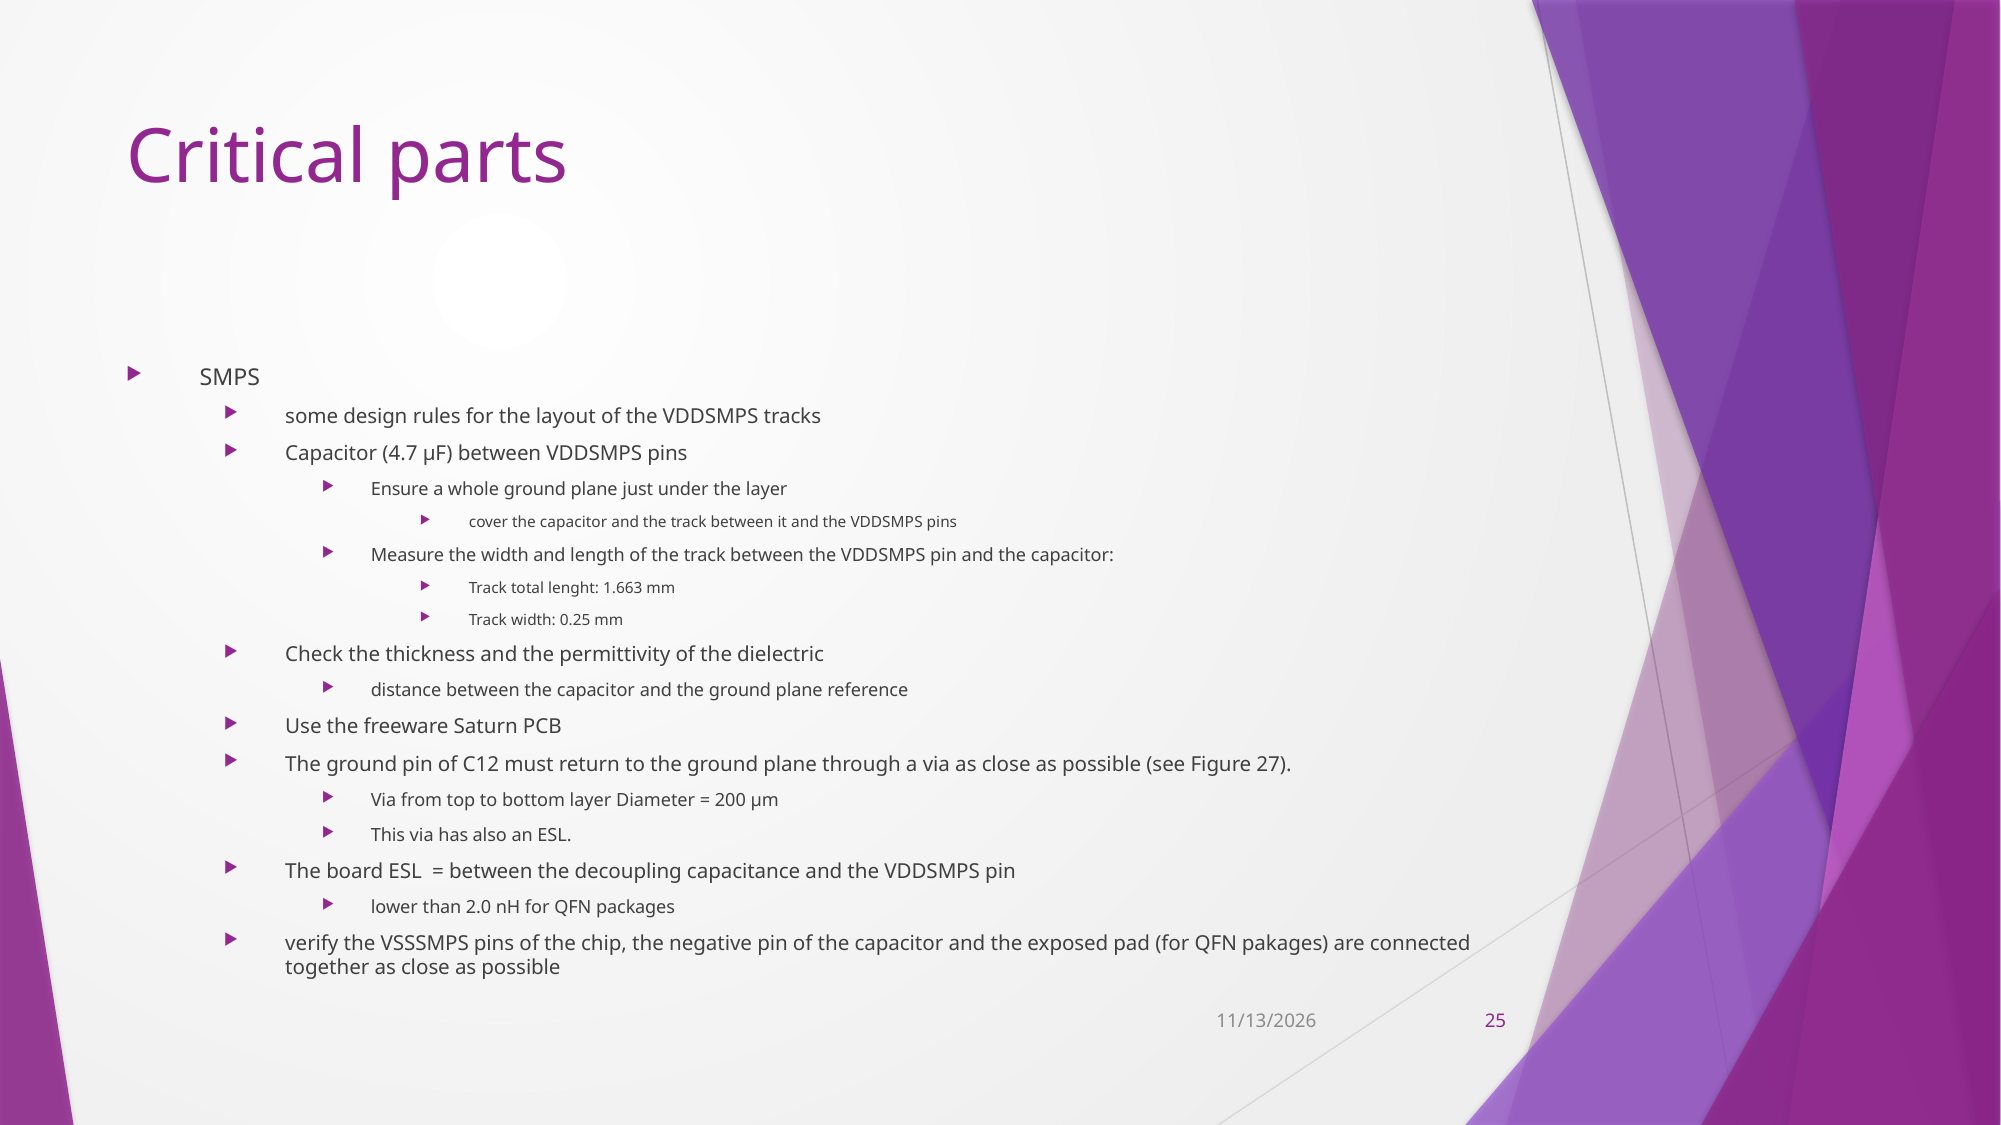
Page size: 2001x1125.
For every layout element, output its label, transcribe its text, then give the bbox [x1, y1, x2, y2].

title Critical parts [111, 99, 1522, 317]
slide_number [1181, 991, 1332, 1051]
list SMPS some design rules for the layout of the VDDSMPS tracks Capacitor (4.7 μF) between VDDSMPS pins Ensure a whole ground plane just under the layer cover the capacitor and the track between it and the VDDSMPS pins Measure the width and length of the track between the VDDSMPS pin and the capacitor: Track total lenght: 1.663 mm Track width: 0.25 mm Check the thickness and the permittivity of the dielectric distance between the capacitor and the ground plane reference Use the freeware Saturn PCB The ground pin of C12 must return to the ground plane through a via as close as possible (see Figure 27). Via from top to bottom layer Diameter = 200 µm This via has also an ESL. The board ESL = between the decoupling capacitance and the VDDSMPS pin lower than 2.0 nH for QFN packages verify the VSSSMPS pins of the chip, the negative pin of the capacitor and the exposed pad (for QFN pakages) are connected together as close as possible [111, 354, 1522, 992]
slide_number 25 [1409, 991, 1522, 1051]
